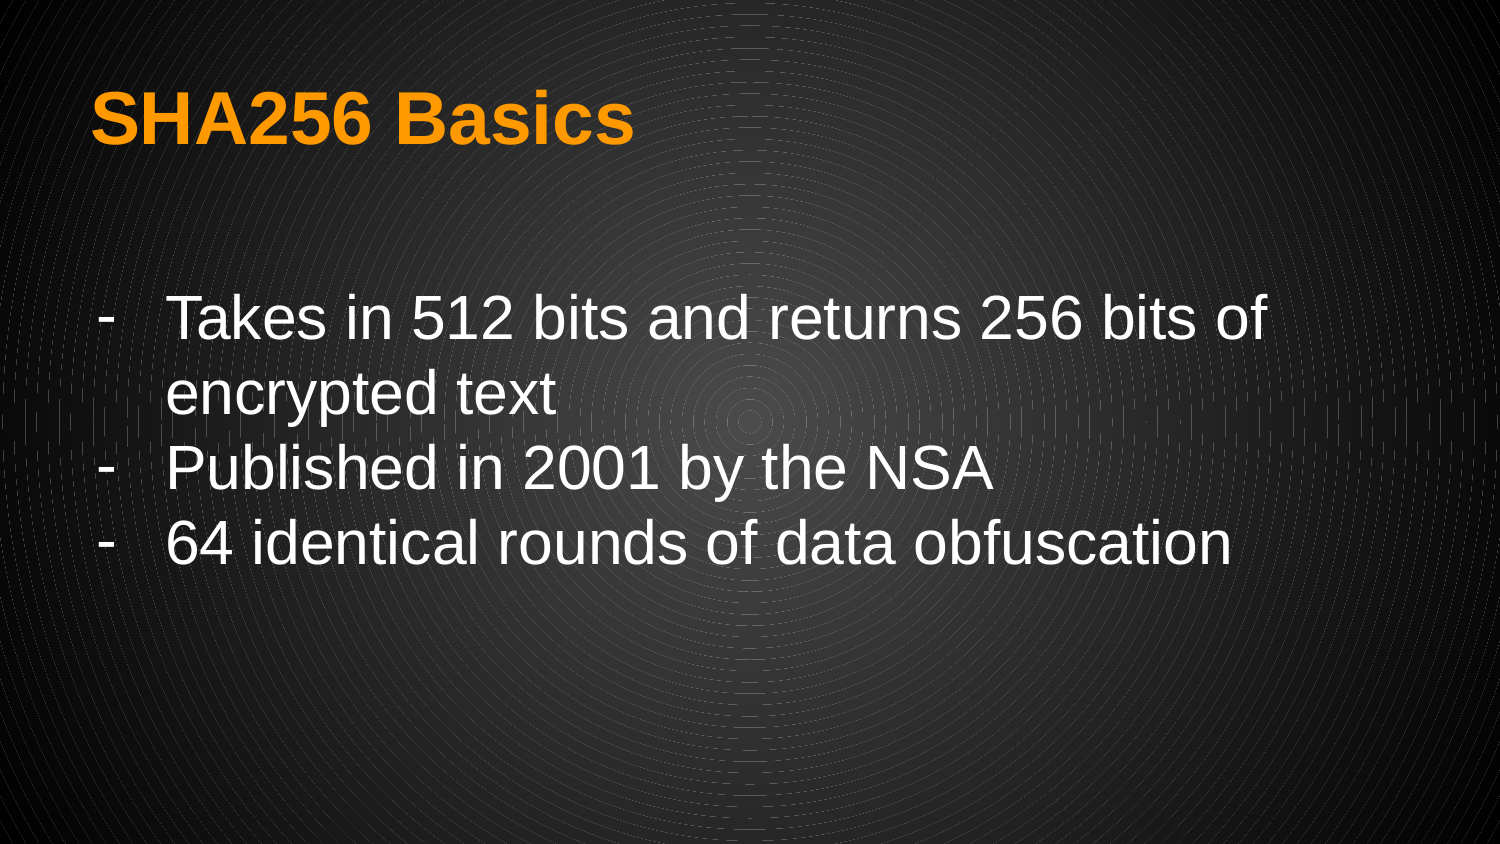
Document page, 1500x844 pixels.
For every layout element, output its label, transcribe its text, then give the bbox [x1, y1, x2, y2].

list Takes in 512 bits and returns 256 bits of encrypted text Published in 2001 by the NSA 64 identical rounds of data obfuscation [75, 196, 1425, 808]
title SHA256 Basics [75, 33, 1425, 175]
